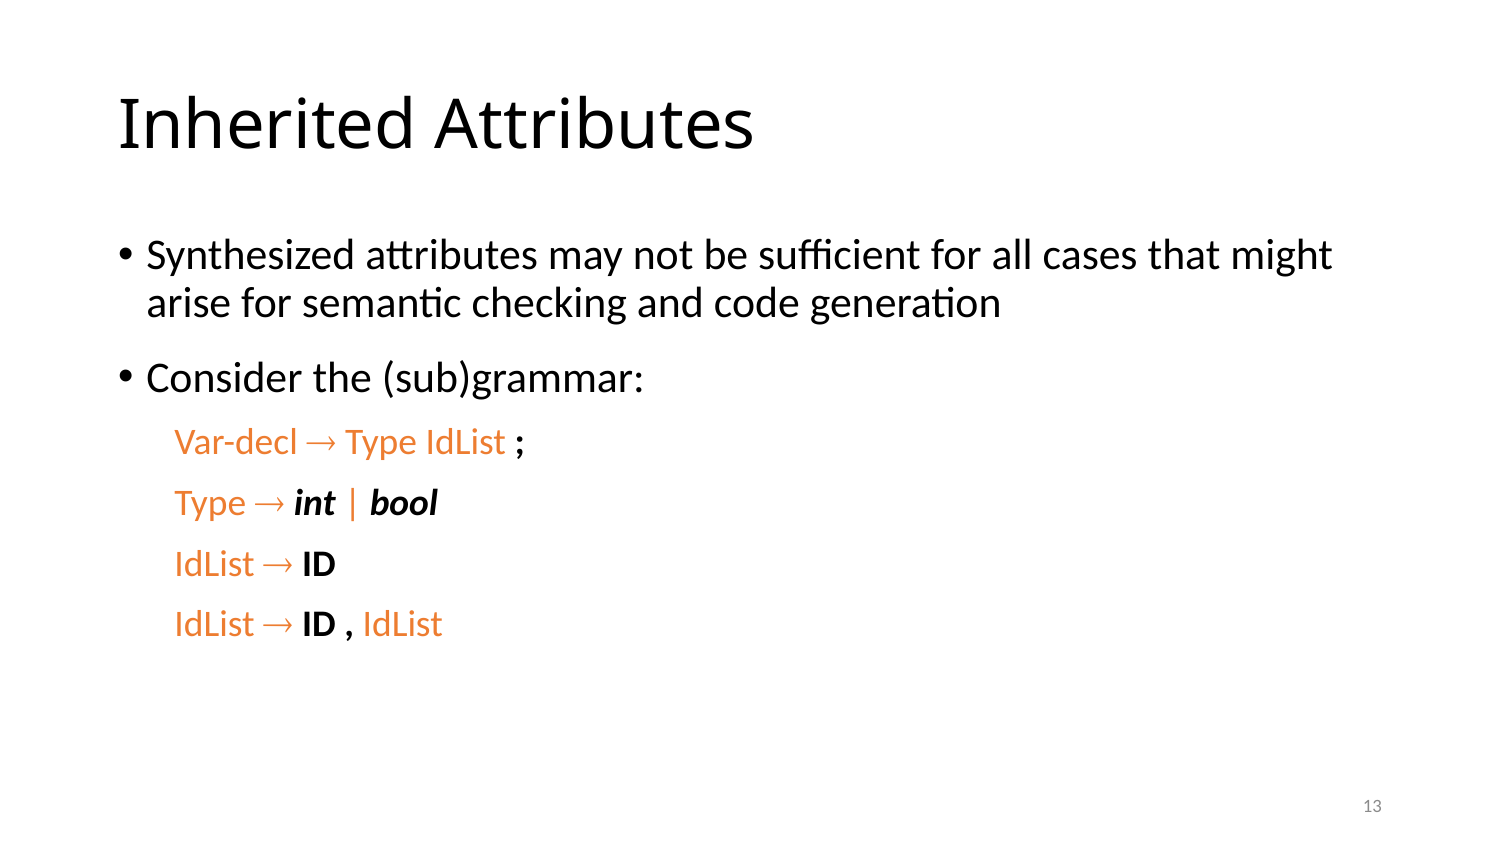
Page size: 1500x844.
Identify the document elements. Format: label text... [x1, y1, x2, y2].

list Synthesized attributes may not be sufficient for all cases that might arise for semantic checking and code generation Consider the (sub)grammar: Var-decl  Type IdList ; Type  int | bool IdList  ID IdList  ID , IdList [103, 224, 1397, 760]
slide_number 13 [1059, 782, 1397, 827]
title Inherited Attributes [103, 44, 1397, 208]
